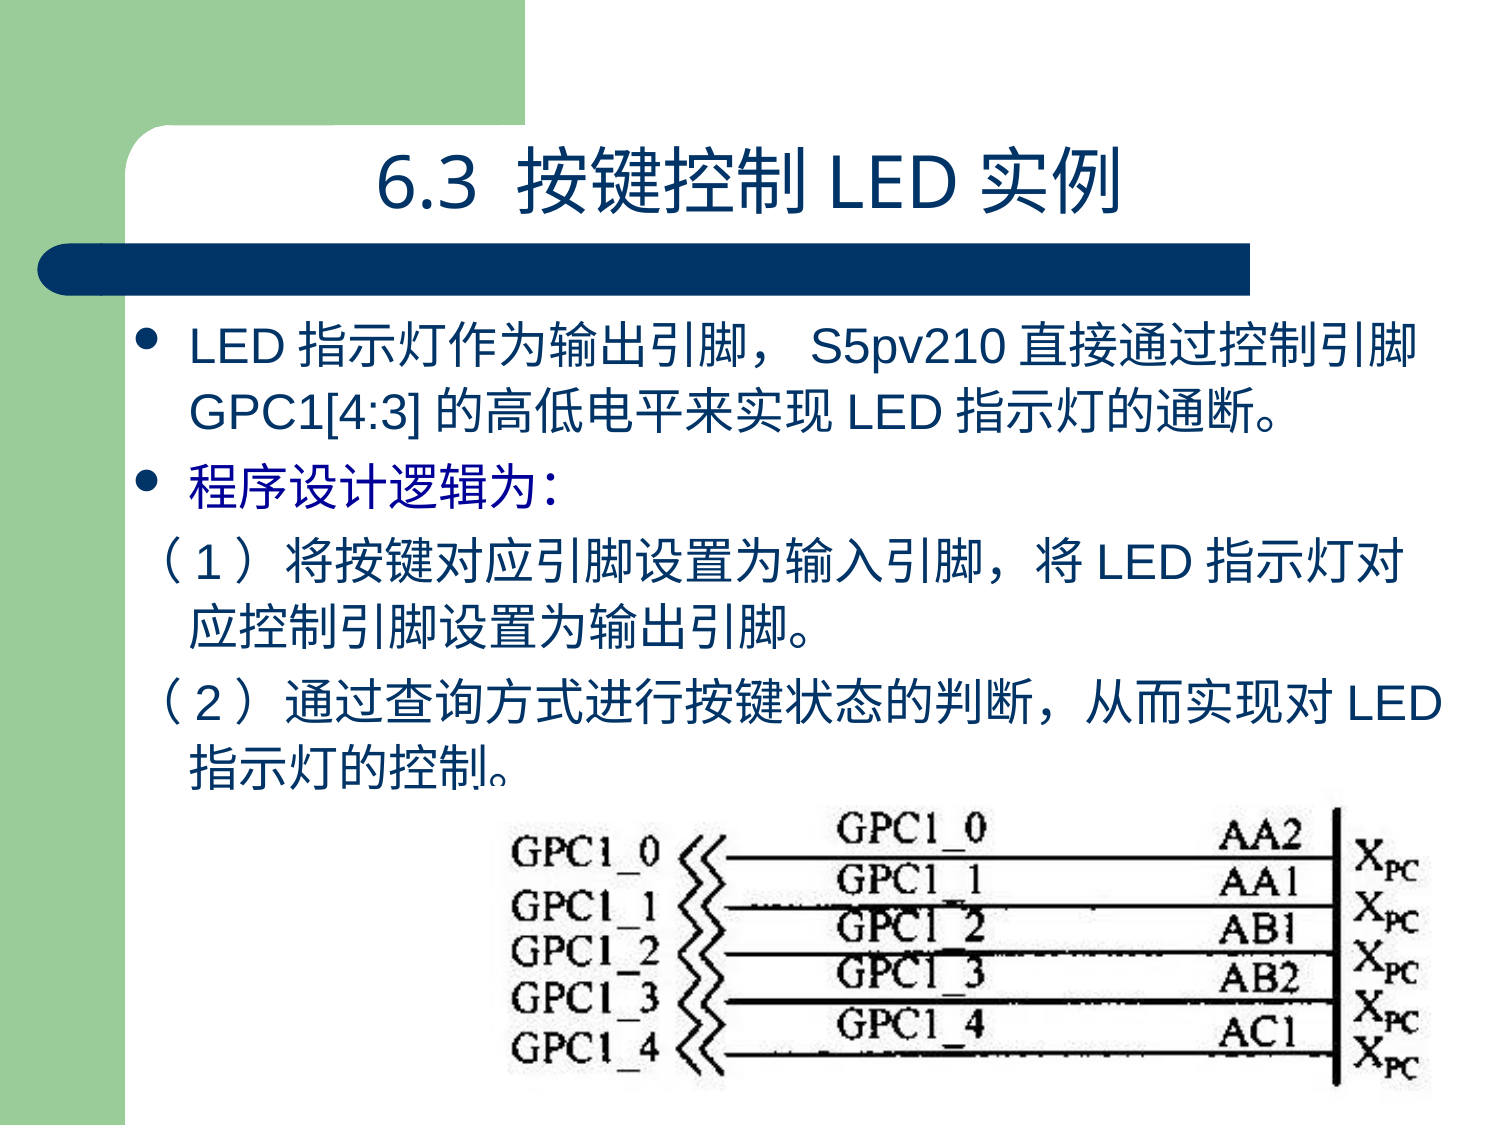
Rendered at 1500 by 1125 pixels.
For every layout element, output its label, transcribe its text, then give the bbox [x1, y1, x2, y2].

list LED指示灯作为输出引脚，S5pv210直接通过控制引脚GPC1[4:3]的高低电平来实现LED指示灯的通断。 程序设计逻辑为： （1）将按键对应引脚设置为输入引脚，将LED指示灯对应控制引脚设置为输出引脚。 （2）通过查询方式进行按键状态的判断，从而实现对LED指示灯的控制。 [117, 300, 1468, 852]
text_box 6.3 按键控制LED实例 [112, 137, 1388, 232]
picture [477, 786, 1446, 1107]
